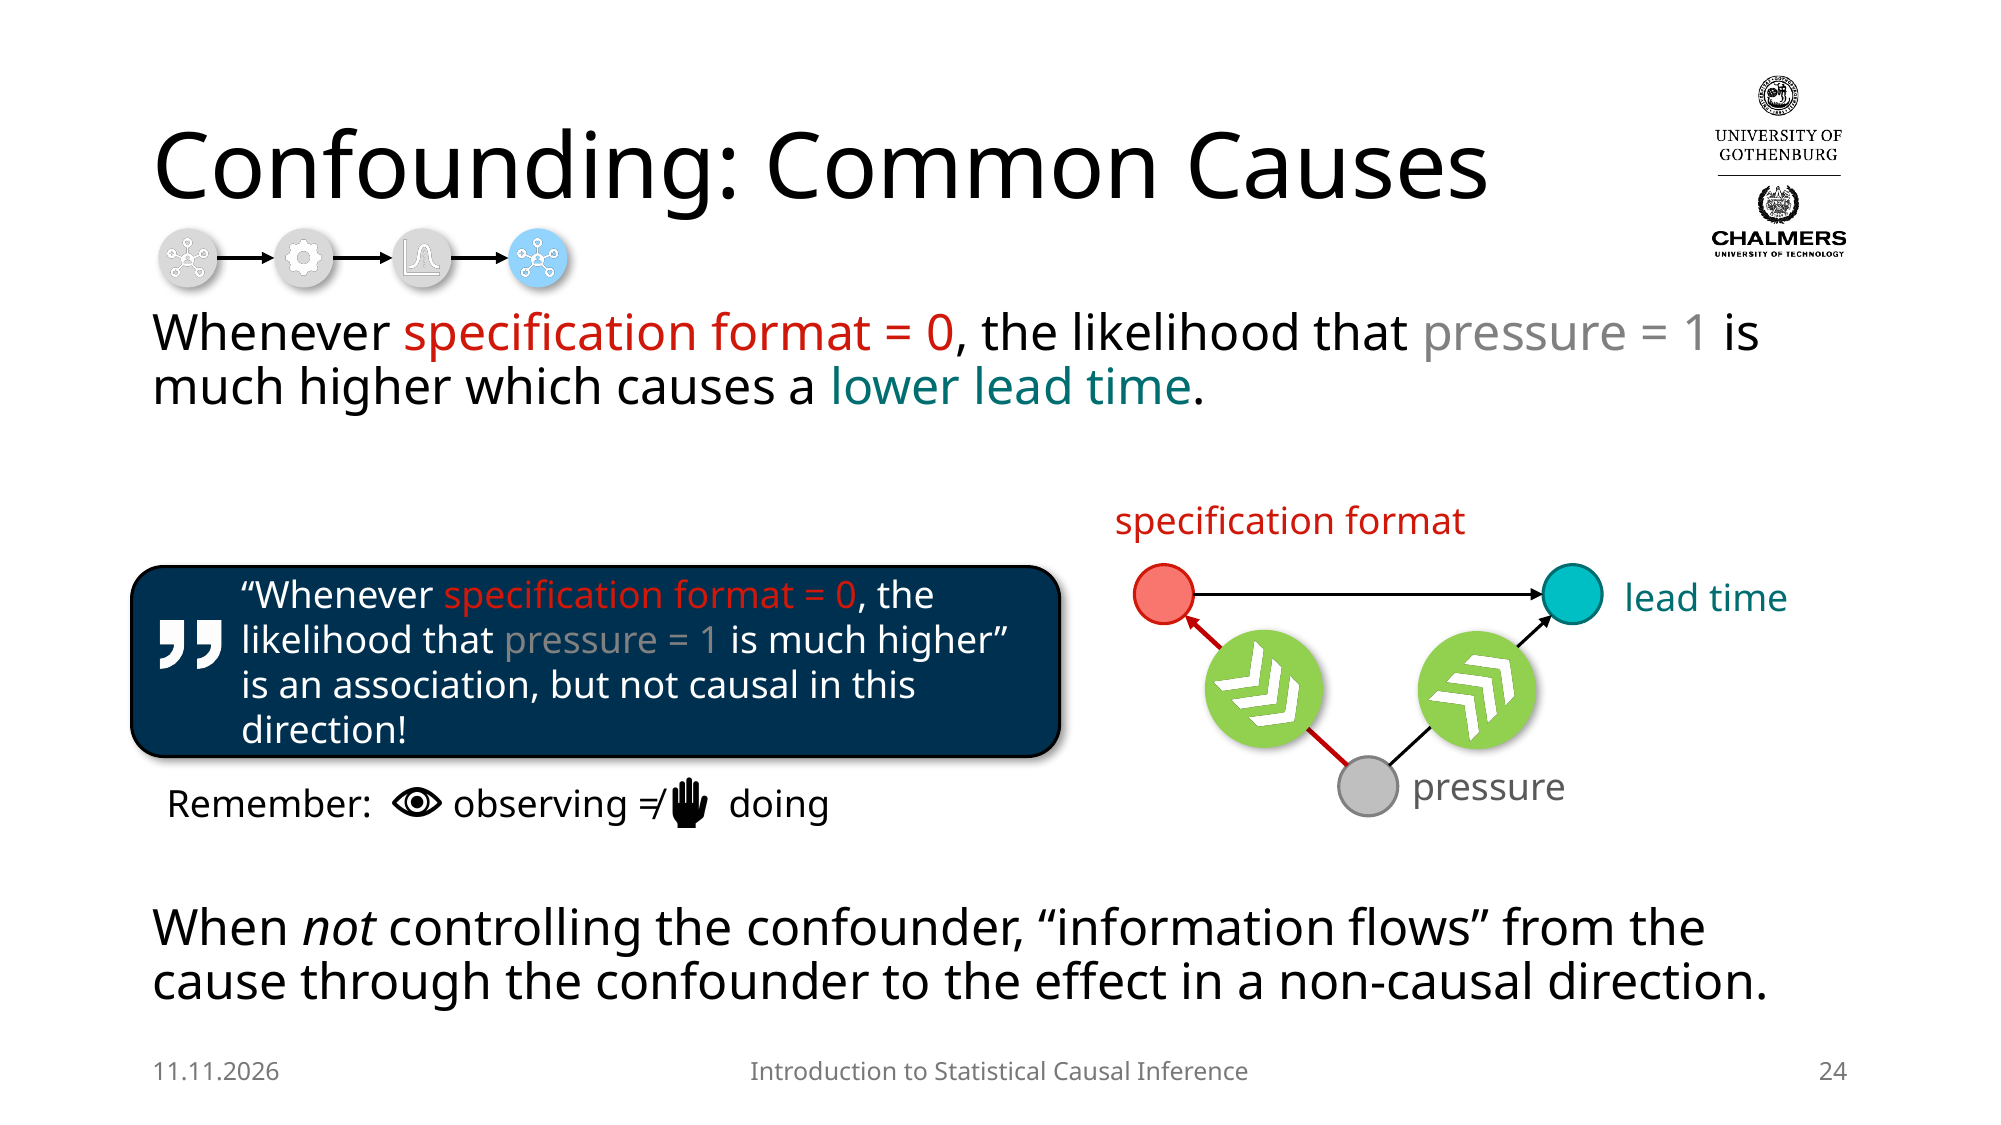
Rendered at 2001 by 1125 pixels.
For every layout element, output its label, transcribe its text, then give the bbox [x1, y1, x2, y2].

slide_number 24 [1412, 1042, 1863, 1103]
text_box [157, 227, 218, 288]
title Confounding: Common Causes [137, 59, 1698, 278]
picture [659, 773, 720, 834]
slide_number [137, 1042, 588, 1103]
text_box [1541, 563, 1604, 626]
text_box [1132, 563, 1195, 626]
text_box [1184, 614, 1348, 766]
text_box When not controlling the confounder, “information flows” from the cause through the confounder to the effect in a non-causal direction. [137, 894, 1863, 1040]
picture [386, 771, 447, 832]
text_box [273, 227, 334, 288]
footer Introduction to Statistical Causal Inference [662, 1042, 1338, 1103]
text_box pressure [1397, 755, 1582, 815]
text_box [507, 227, 568, 288]
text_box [1417, 630, 1537, 750]
text_box doing [713, 772, 845, 832]
picture [1698, 59, 1863, 278]
text_box specification format [1100, 489, 1481, 549]
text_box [1388, 614, 1553, 766]
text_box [131, 566, 1061, 757]
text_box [1204, 629, 1324, 749]
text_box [391, 227, 452, 288]
text_box lead time [1609, 566, 1804, 627]
text_box Remember: [151, 772, 397, 833]
text_box [1337, 755, 1397, 818]
text_box observing ≠ [438, 773, 659, 833]
list Whenever specification format = 0, the likelihood that pressure = 1 is much higher which causes a lower lead time. [137, 299, 1863, 445]
